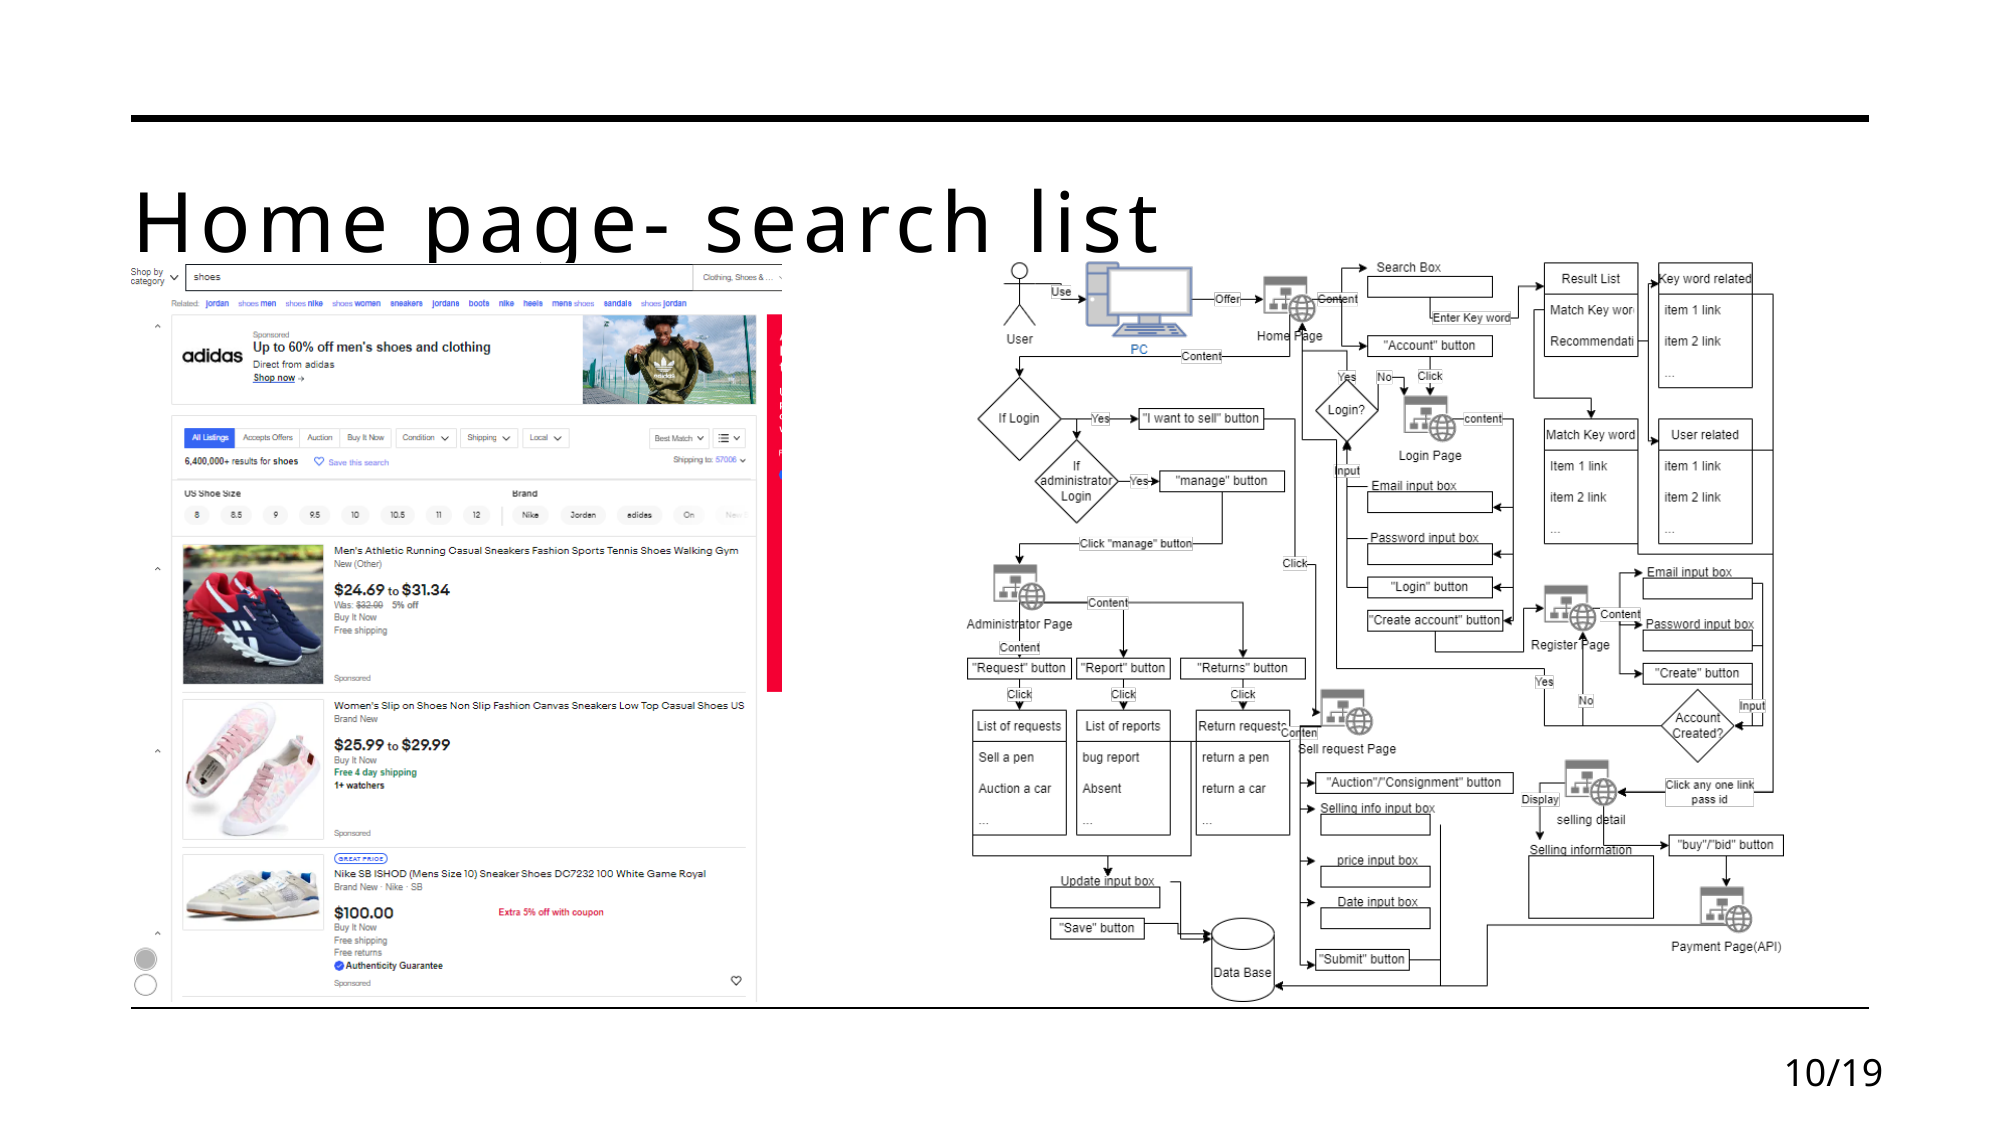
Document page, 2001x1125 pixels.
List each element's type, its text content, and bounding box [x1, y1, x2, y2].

title Home page- search list [114, 151, 1869, 377]
picture [131, 263, 782, 1002]
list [965, 252, 1784, 1002]
slide_number 10/19 [1671, 1042, 1902, 1103]
